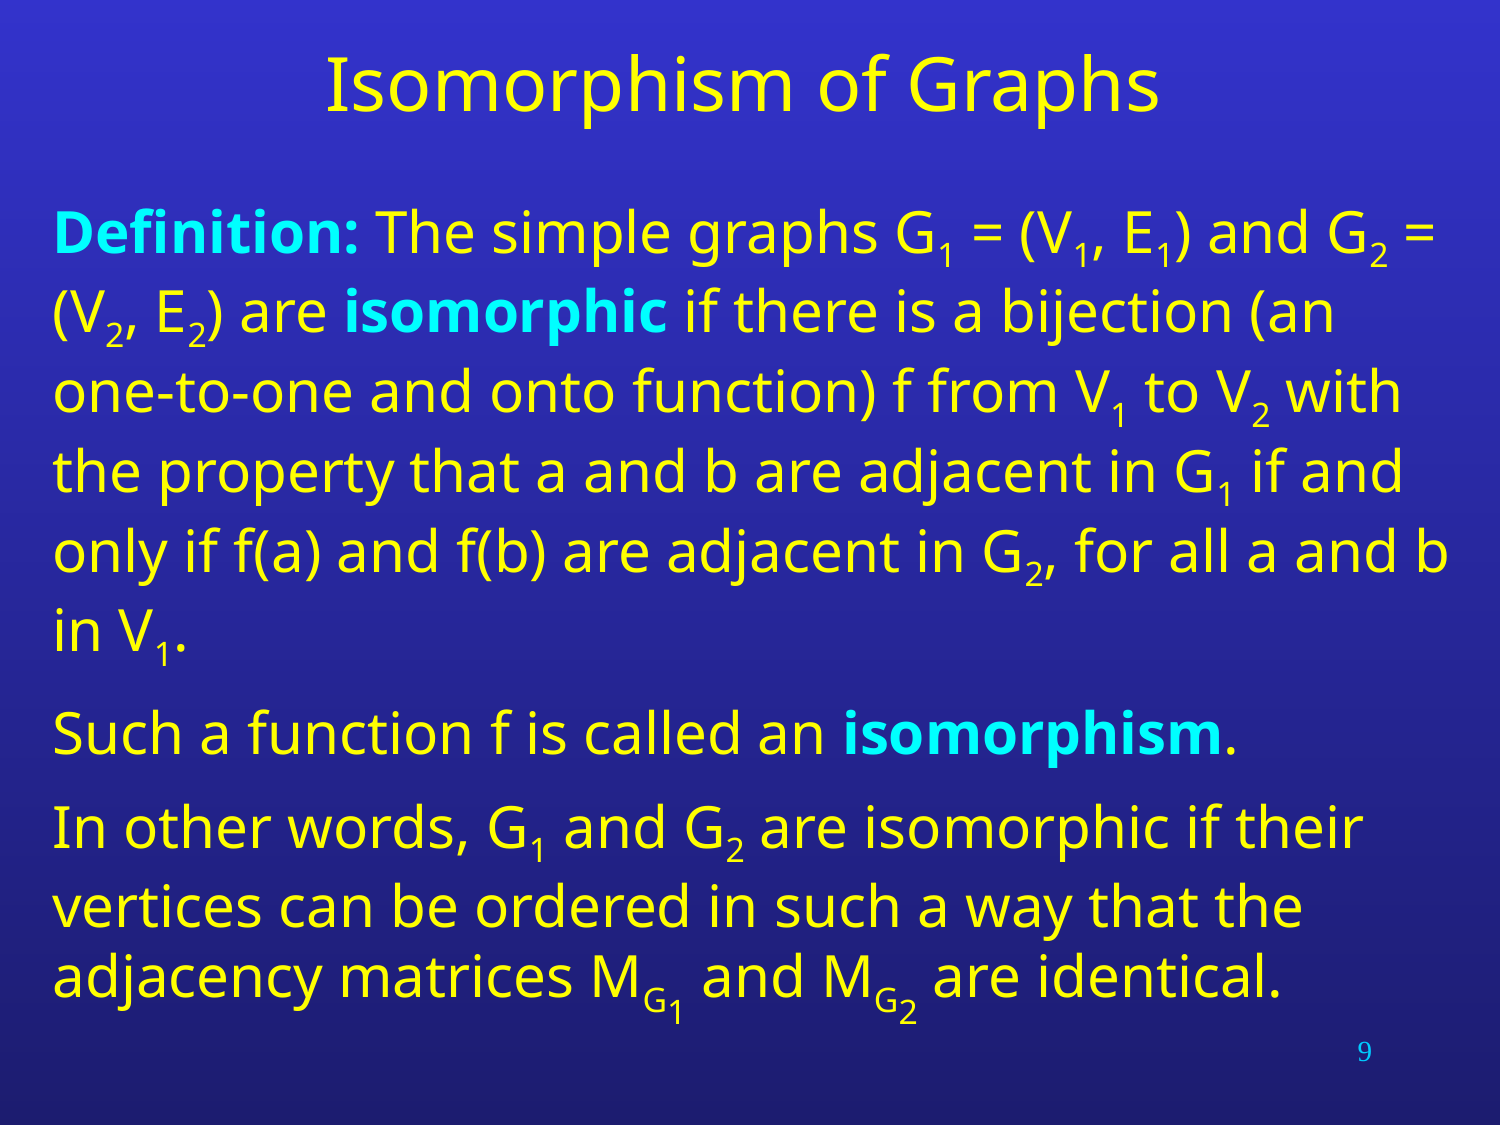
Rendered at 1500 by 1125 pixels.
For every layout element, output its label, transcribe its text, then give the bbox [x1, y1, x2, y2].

title Isomorphism of Graphs [37, 0, 1451, 163]
list Definition: The simple graphs G1 = (V1, E1) and G2 = (V2, E2) are isomorphic if there is a bijection (an one-to-one and onto function) f from V1 to V2 with the property that a and b are adjacent in G1 if and only if f(a) and f(b) are adjacent in G2, for all a and b in V1. Such a function f is called an isomorphism. In other words, G1 and G2 are isomorphic if their vertices can be ordered in such a way that the adjacency matrices MG1 and MG2 are identical. [37, 187, 1476, 1013]
slide_number 9 [1074, 1024, 1388, 1101]
